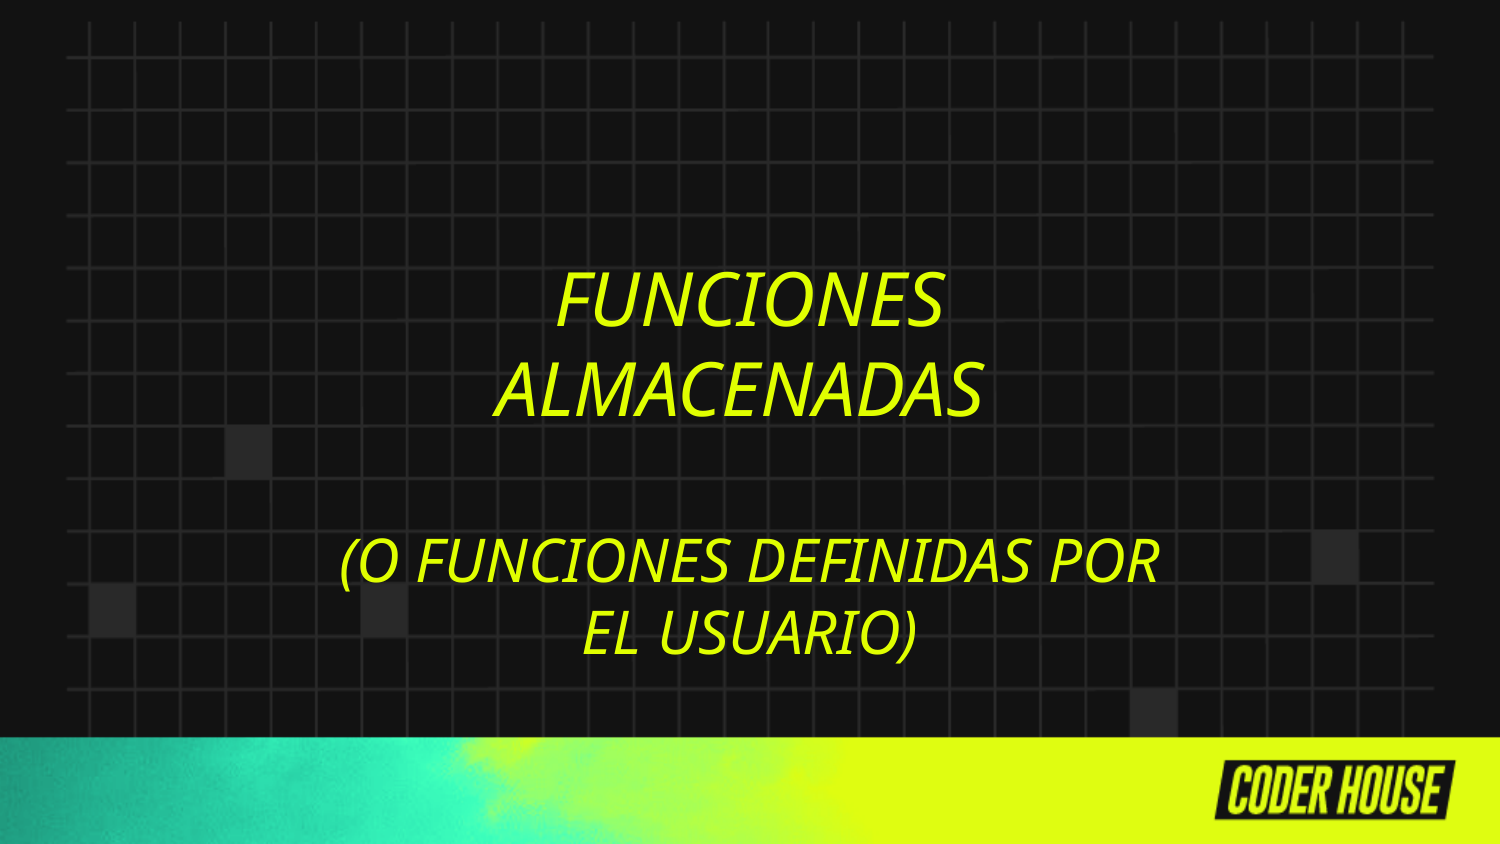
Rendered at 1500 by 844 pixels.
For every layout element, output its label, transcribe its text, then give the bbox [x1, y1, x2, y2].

text_box FUNCIONES ALMACENADAS (O FUNCIONES DEFINIDAS POR EL USUARIO) [295, 378, 1205, 541]
picture [0, 0, 1500, 844]
